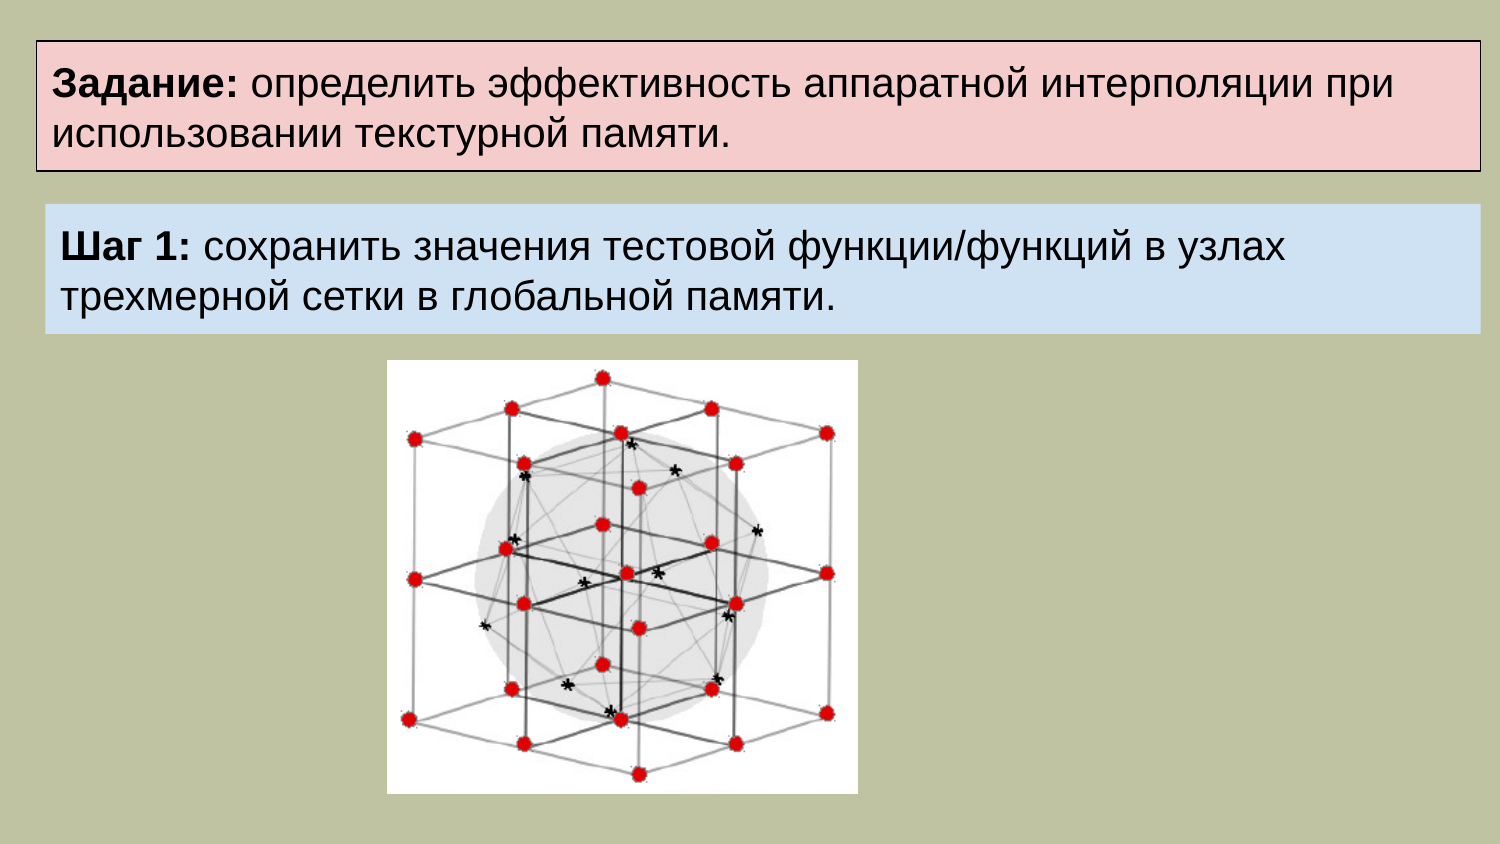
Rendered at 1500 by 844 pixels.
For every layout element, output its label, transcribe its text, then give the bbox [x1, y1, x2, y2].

text_box Шаг 1: сохранить значения тестовой функции/функций в узлах трехмерной сетки в глобальной памяти. [45, 203, 1481, 334]
text_box Задание: определить эффективность аппаратной интерполяции при использовании текстурной памяти. [36, 41, 1481, 172]
picture [387, 359, 858, 794]
